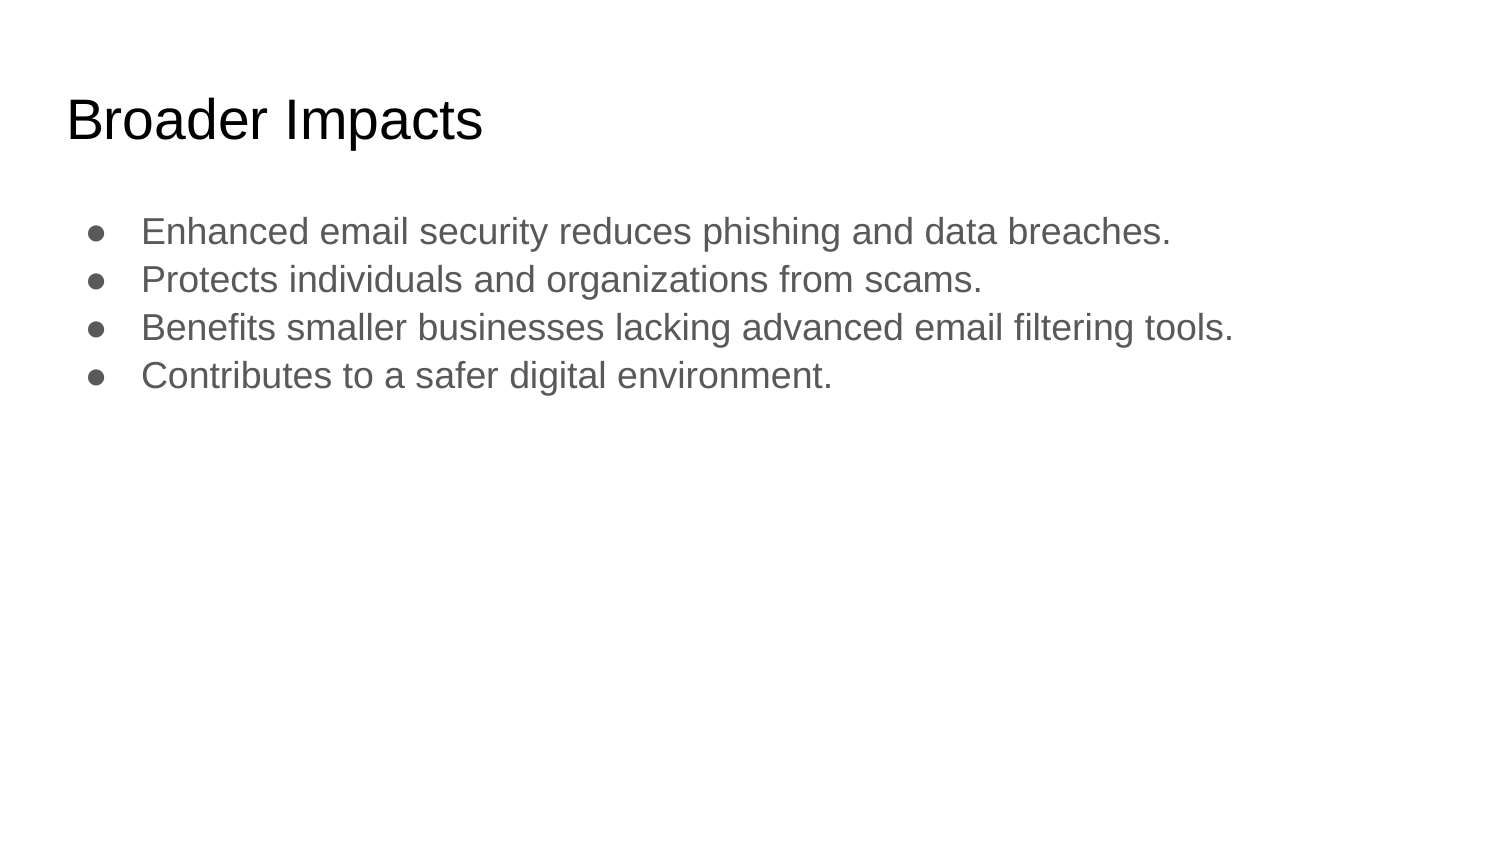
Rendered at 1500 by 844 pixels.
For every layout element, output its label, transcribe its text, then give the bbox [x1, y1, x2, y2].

list Enhanced email security reduces phishing and data breaches. Protects individuals and organizations from scams. Benefits smaller businesses lacking advanced email filtering tools. Contributes to a safer digital environment. [51, 189, 1449, 750]
title Broader Impacts [51, 72, 1449, 167]
